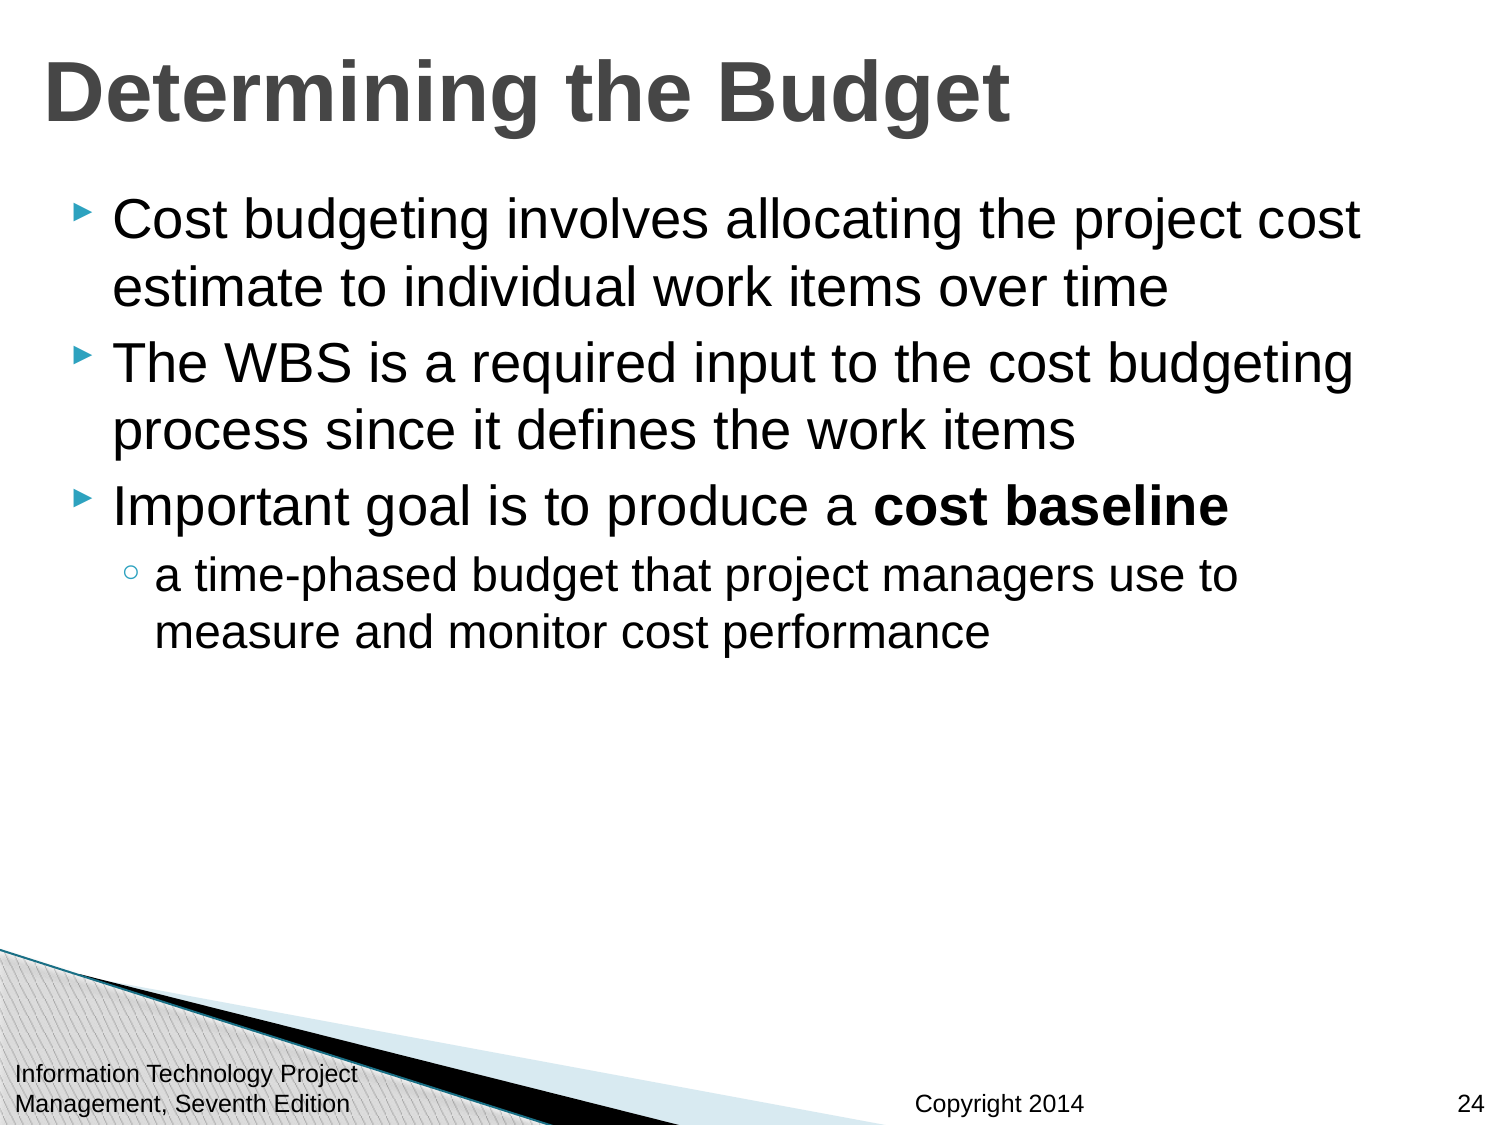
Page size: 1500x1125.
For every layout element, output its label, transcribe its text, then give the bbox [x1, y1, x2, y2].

title Determining the Budget [28, 0, 1500, 175]
list Cost budgeting involves allocating the project cost estimate to individual work items over time The WBS is a required input to the cost budgeting process since it defines the work items Important goal is to produce a cost baseline a time-phased budget that project managers use to measure and monitor cost performance [37, 175, 1451, 962]
slide_number 24 [1408, 1065, 1500, 1125]
footer Information Technology Project Management, Seventh Edition [0, 1065, 425, 1125]
